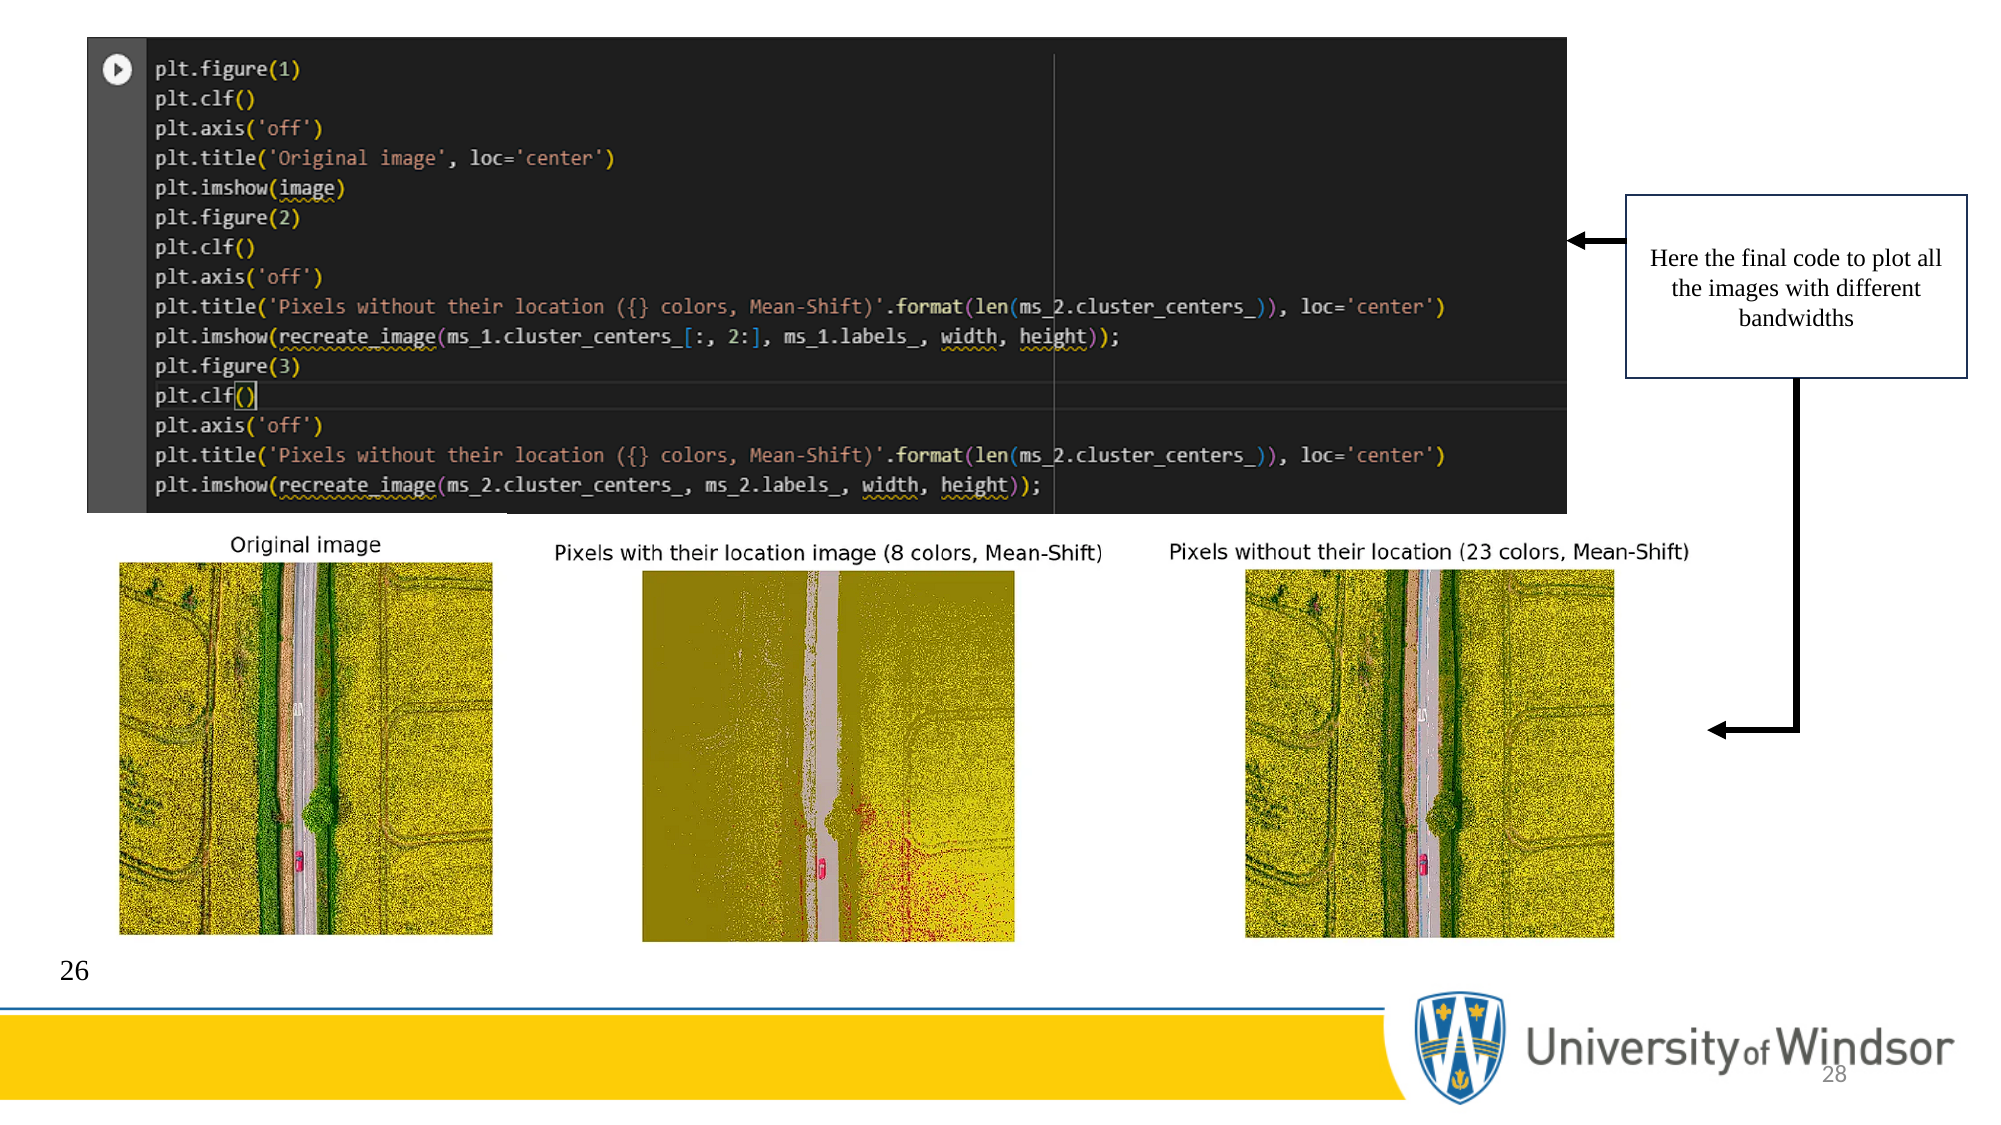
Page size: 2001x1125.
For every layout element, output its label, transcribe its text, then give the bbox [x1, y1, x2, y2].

text_box Here the final code to plot all the images with different bandwidths [1625, 194, 1968, 379]
text_box 26 [44, 934, 123, 1003]
picture [87, 37, 1708, 946]
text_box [1575, 509, 1928, 599]
picture [548, 531, 1114, 964]
slide_number 28 [1412, 1042, 1863, 1103]
picture [0, 974, 2000, 1125]
